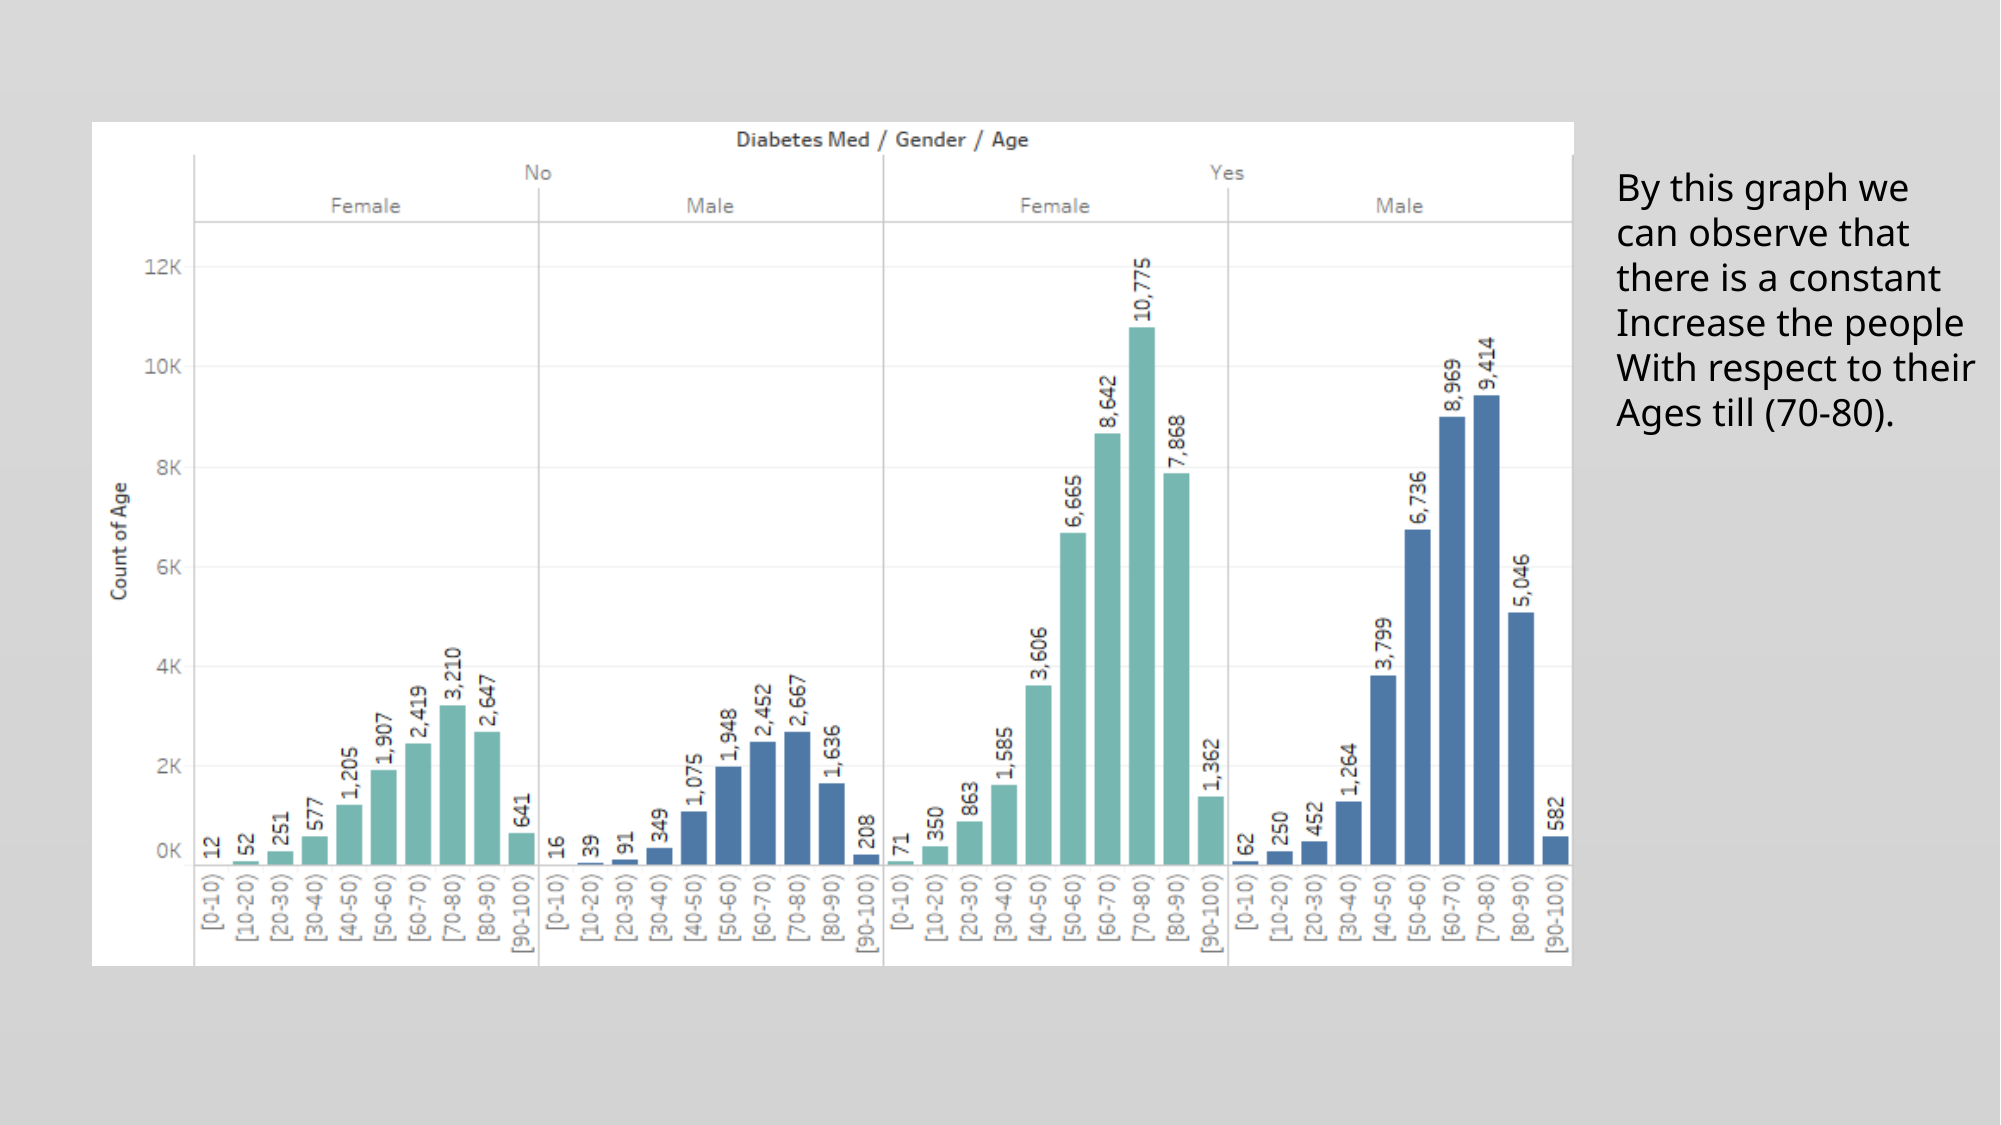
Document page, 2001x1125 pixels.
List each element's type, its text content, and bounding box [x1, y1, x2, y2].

text_box By this graph we can observe that there is a constant Increase the people With respect to their Ages till (70-80). [1601, 156, 2000, 442]
picture [91, 121, 1575, 967]
